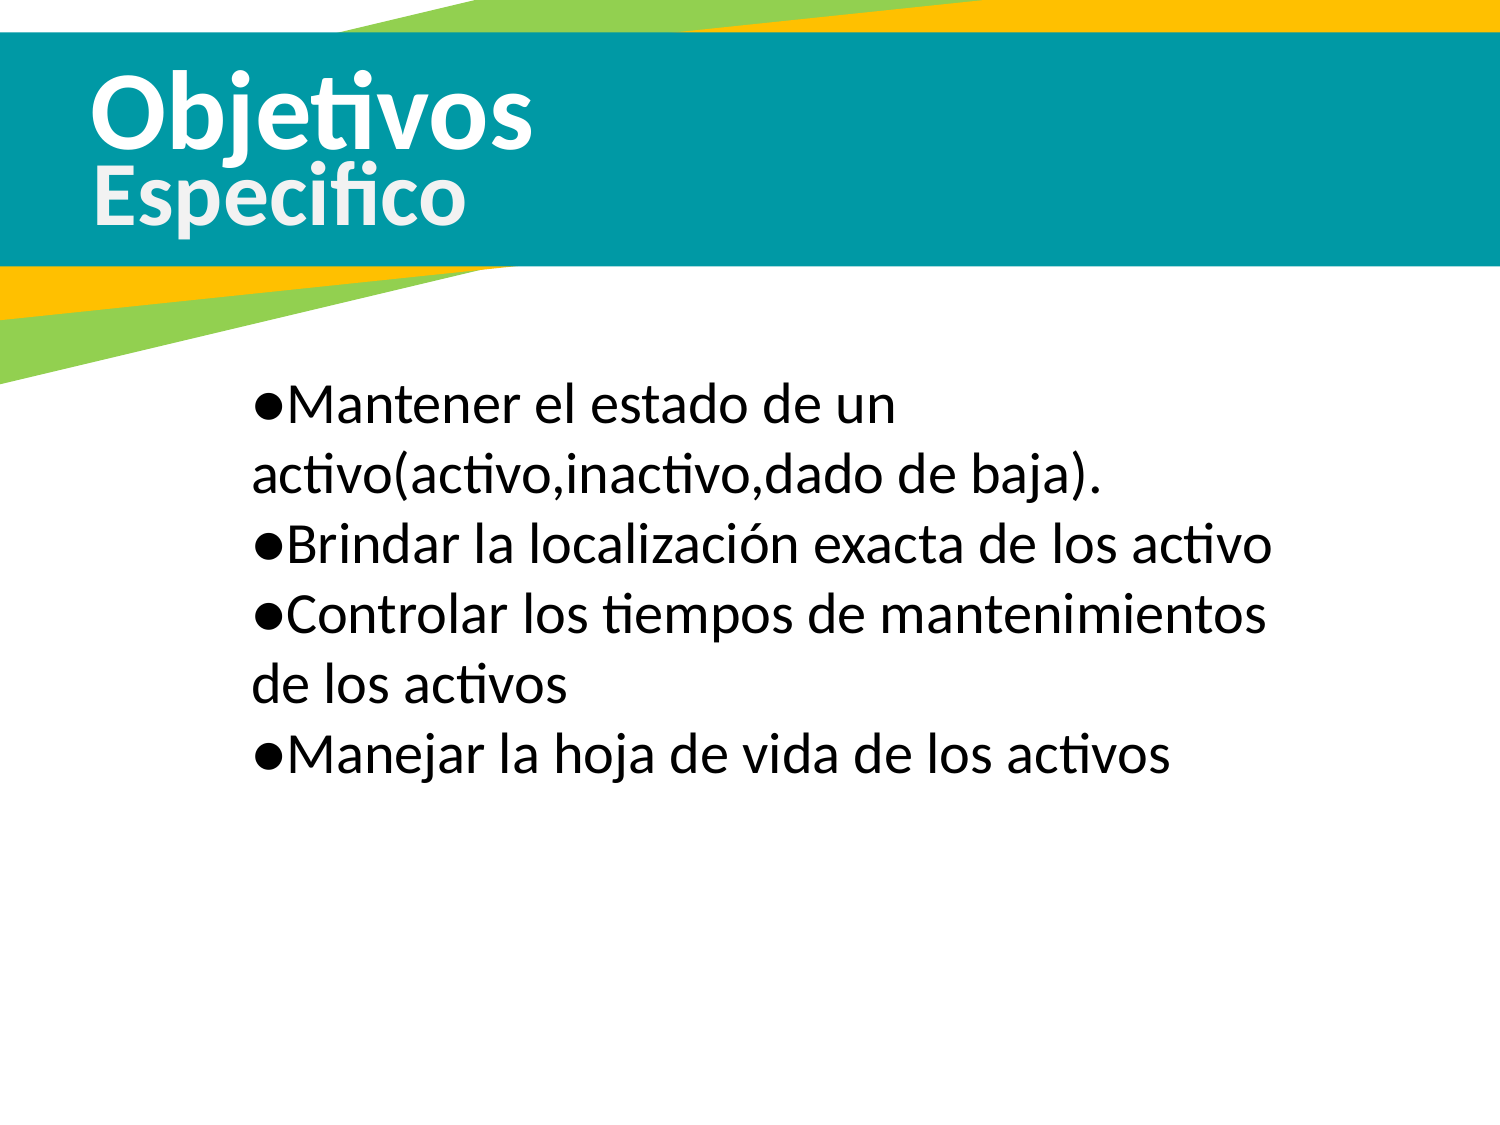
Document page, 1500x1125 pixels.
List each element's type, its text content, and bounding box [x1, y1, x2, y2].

text_box Especifico [77, 92, 1291, 286]
text_box ●Mantener el estado de un activo(activo,inactivo,dado de baja). ●Brindar la localización exacta de los activo ●Controlar los tiempos de mantenimientos de los activos ●Manejar la hoja de vida de los activos [236, 358, 1291, 939]
text_box Objetivos [75, 27, 1005, 181]
